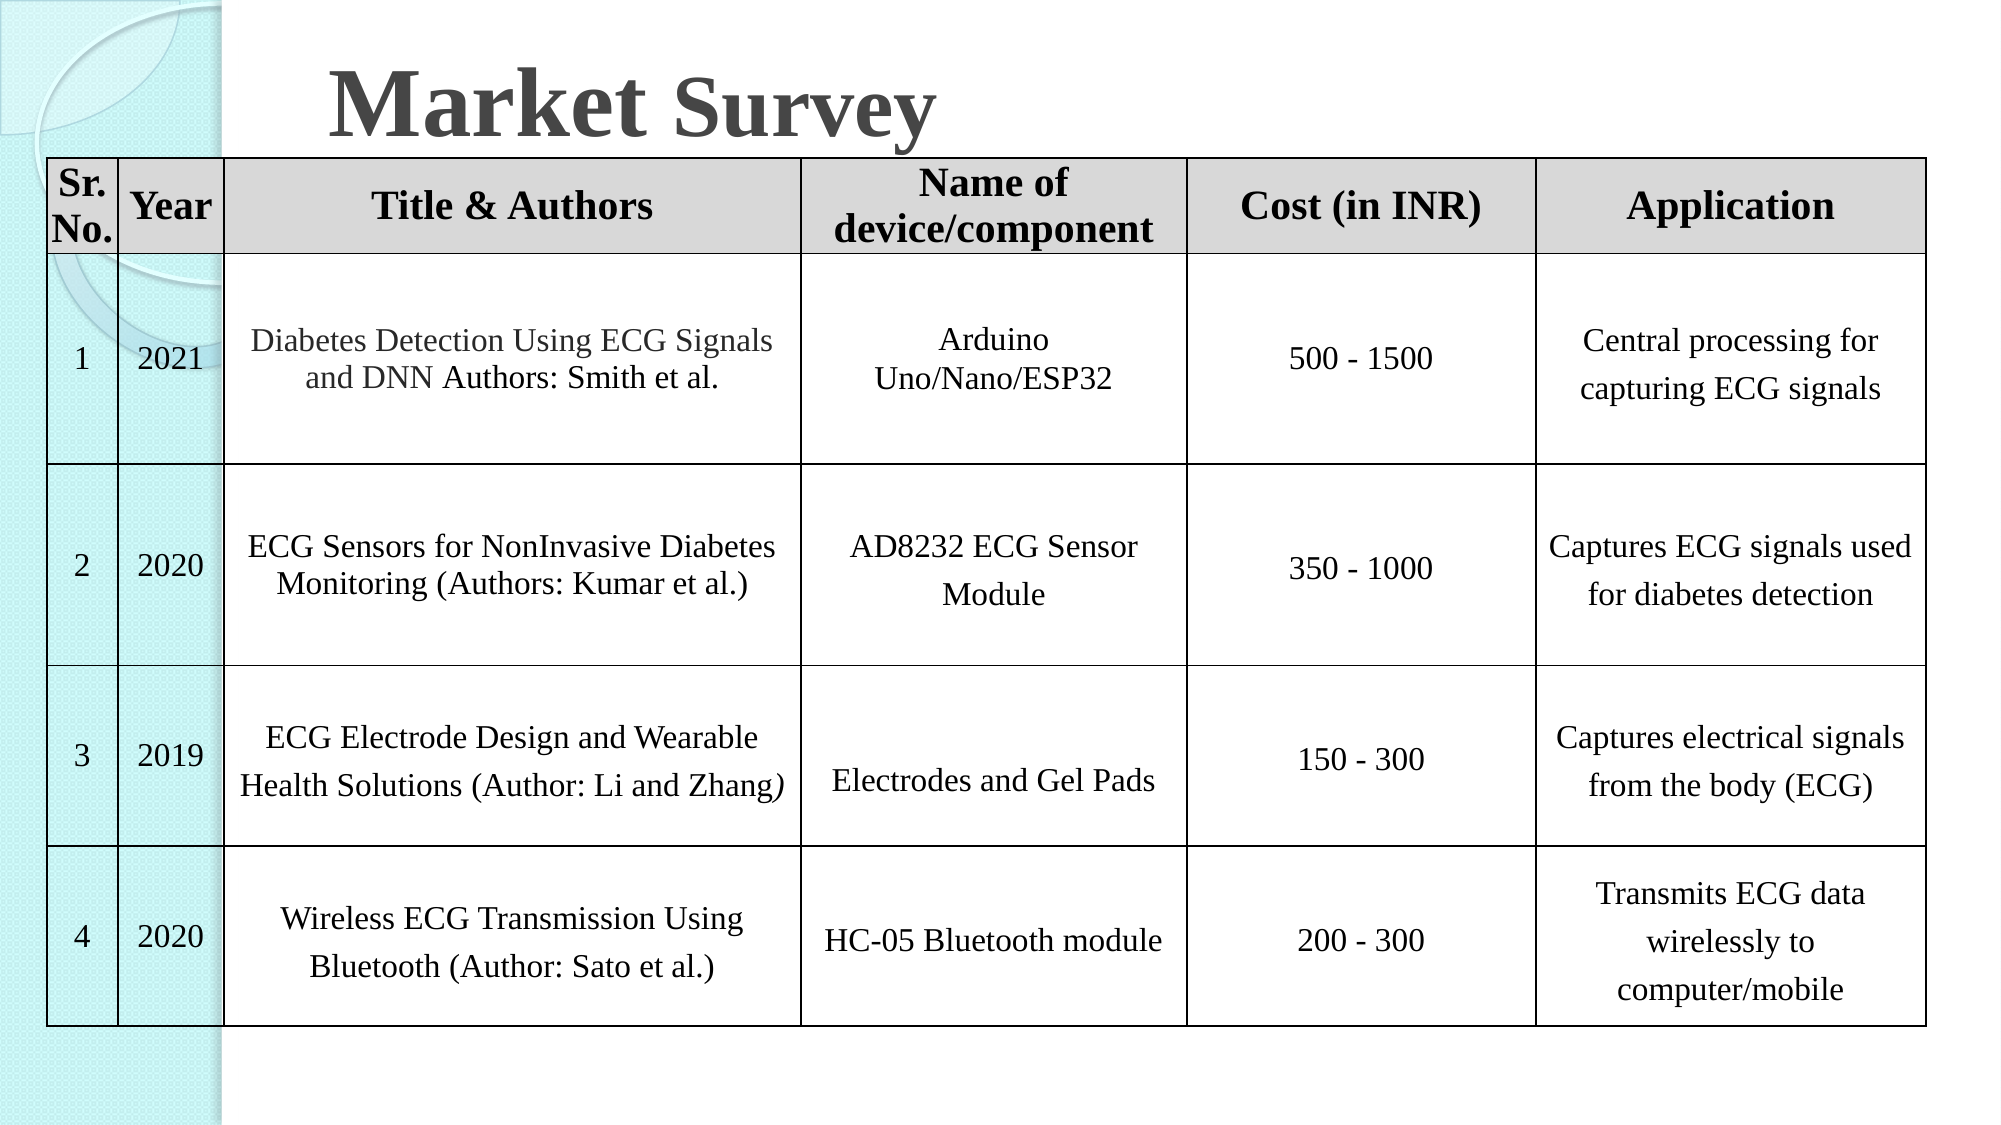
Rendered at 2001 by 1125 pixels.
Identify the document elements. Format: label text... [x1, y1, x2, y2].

table_cell 1 [48, 254, 117, 463]
table_cell 2020 [119, 847, 223, 1025]
table_cell Captures ECG signals used for diabetes detection [1537, 465, 1925, 665]
table_cell 4 [48, 847, 117, 1025]
table_cell Transmits ECG data wirelessly to computer/mobile [1537, 847, 1925, 1025]
table_cell Electrodes and Gel Pads [802, 666, 1186, 845]
table_cell 200 - 300 [1188, 847, 1535, 1025]
table_cell Arduino Uno/Nano/ESP32 [802, 254, 1186, 463]
title Market Survey [313, 29, 1927, 157]
table_cell Captures electrical signals from the body (ECG) [1537, 666, 1925, 845]
table_header Cost (in INR) [1188, 159, 1535, 253]
table_cell ECG Sensors for NonInvasive Diabetes Monitoring (Authors: Kumar et al.) [225, 465, 800, 665]
table_header Year [119, 159, 223, 253]
table_cell 2021 [119, 254, 223, 463]
table_cell 3 [48, 666, 117, 845]
table_cell 2019 [119, 666, 223, 845]
picture [0, 134, 221, 1125]
table_cell ECG Electrode Design and Wearable Health Solutions (Author: Li and Zhang) [225, 666, 800, 845]
table_header Name of device/component [802, 159, 1186, 253]
table_cell Wireless ECG Transmission Using Bluetooth (Author: Sato et al.) [225, 847, 800, 1025]
table_cell 500 - 1500 [1188, 254, 1535, 463]
table_cell 150 - 300 [1188, 666, 1535, 845]
table_cell AD8232 ECG Sensor Module [802, 465, 1186, 665]
table_header Application [1537, 159, 1925, 253]
table_header Title & Authors [225, 159, 800, 253]
picture [41, 13, 217, 176]
table_header Sr. No. [48, 159, 117, 253]
table_cell 2 [48, 465, 117, 665]
table_cell 2020 [119, 465, 223, 665]
table_cell Diabetes Detection Using ECG Signals and DNN Authors: Smith et al. [225, 254, 800, 463]
table_cell 350 - 1000 [1188, 465, 1535, 665]
table_cell HC-05 Bluetooth module [802, 847, 1186, 1025]
picture [181, 0, 221, 4]
table_cell Central processing for capturing ECG signals [1537, 254, 1925, 463]
